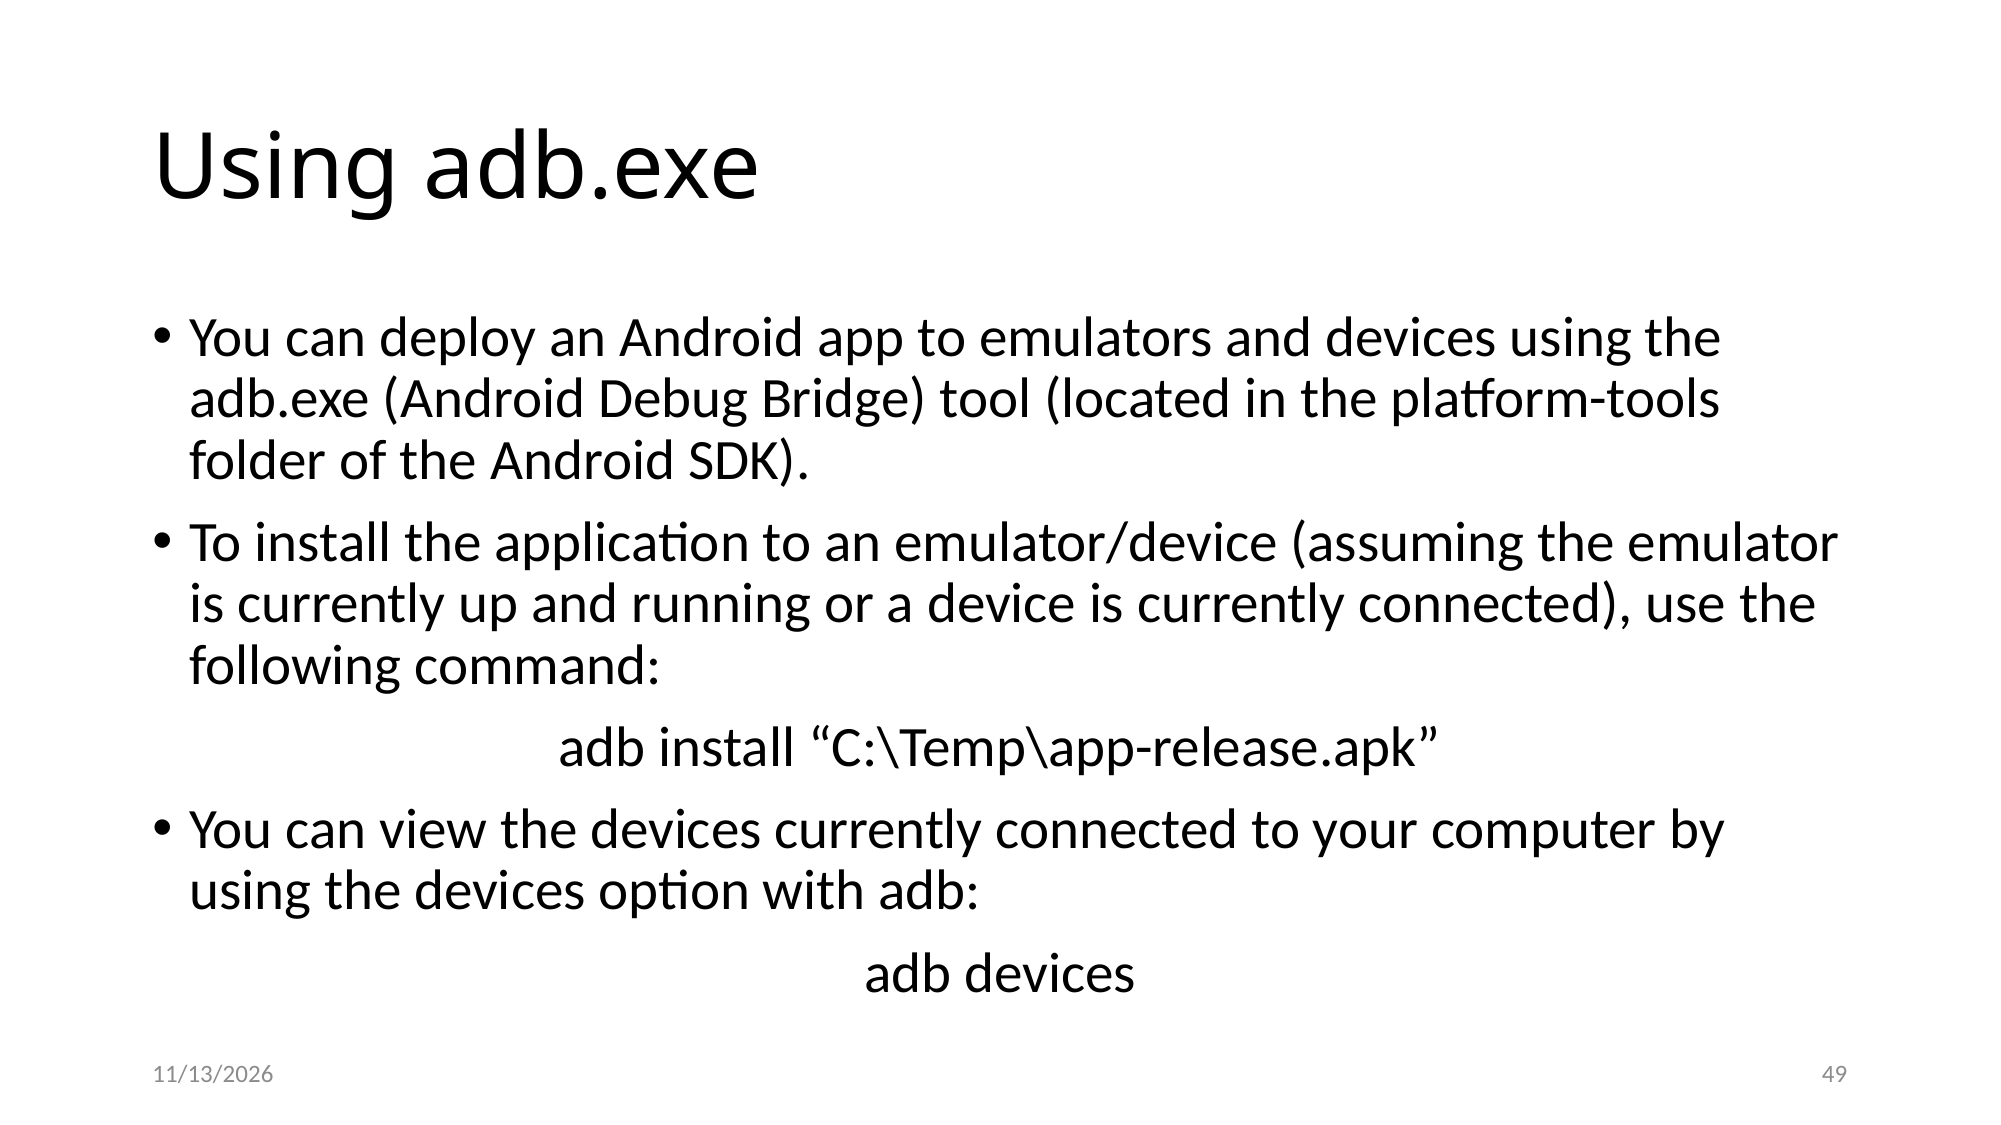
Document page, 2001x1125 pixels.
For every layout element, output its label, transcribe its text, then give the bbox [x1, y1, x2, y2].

title Using adb.exe [137, 59, 1863, 278]
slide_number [137, 1042, 588, 1103]
list You can deploy an Android app to emulators and devices using the adb.exe (Android Debug Bridge) tool (located in the platform-tools folder of the Android SDK). To install the application to an emulator/device (assuming the emulator is currently up and running or a device is currently connected), use the following command: adb install “C:\Temp\app-release.apk” You can view the devices currently connected to your computer by using the devices option with adb: adb devices [137, 299, 1863, 1014]
slide_number 49 [1412, 1042, 1863, 1103]
